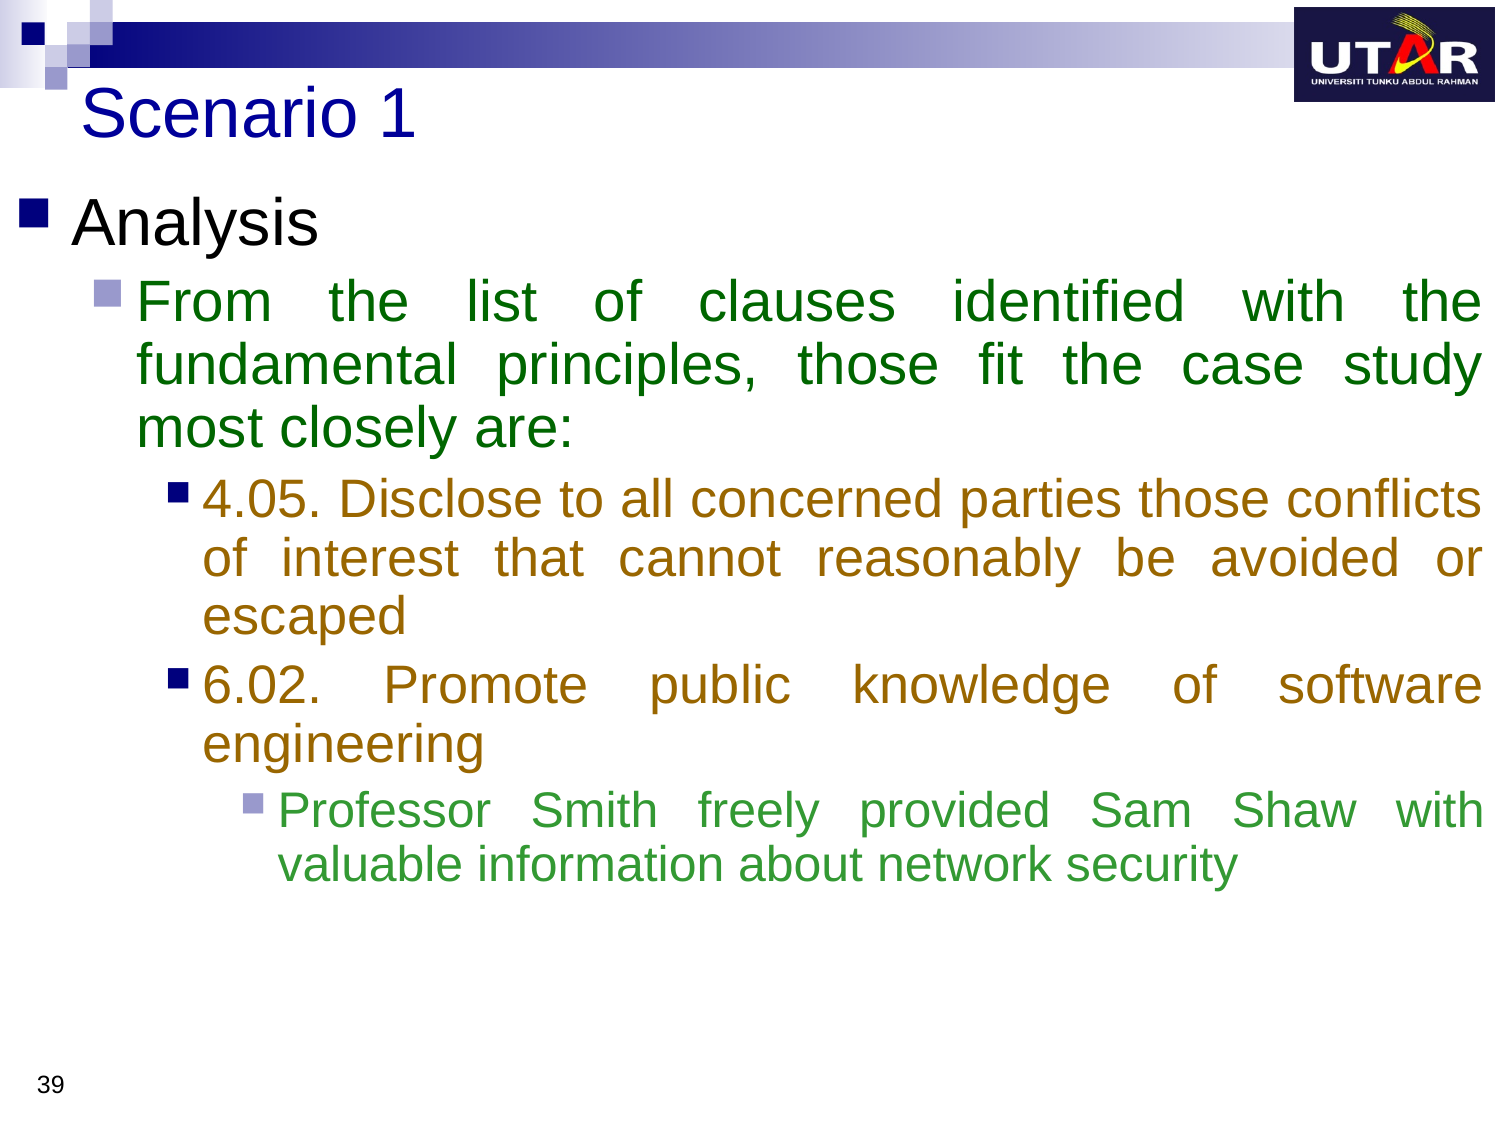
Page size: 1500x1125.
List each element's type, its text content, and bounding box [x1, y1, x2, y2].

picture [1294, 7, 1495, 102]
list Analysis From the list of clauses identified with the fundamental principles, those fit the case study most closely are: 4.05. Disclose to all concerned parties those conflicts of interest that cannot reasonably be avoided or escaped 6.02. Promote public knowledge of software engineering Professor Smith freely provided Sam Shaw with valuable information about network security [0, 180, 1500, 1094]
slide_number 39 [21, 1047, 98, 1106]
title Scenario 1 [64, 37, 1438, 180]
